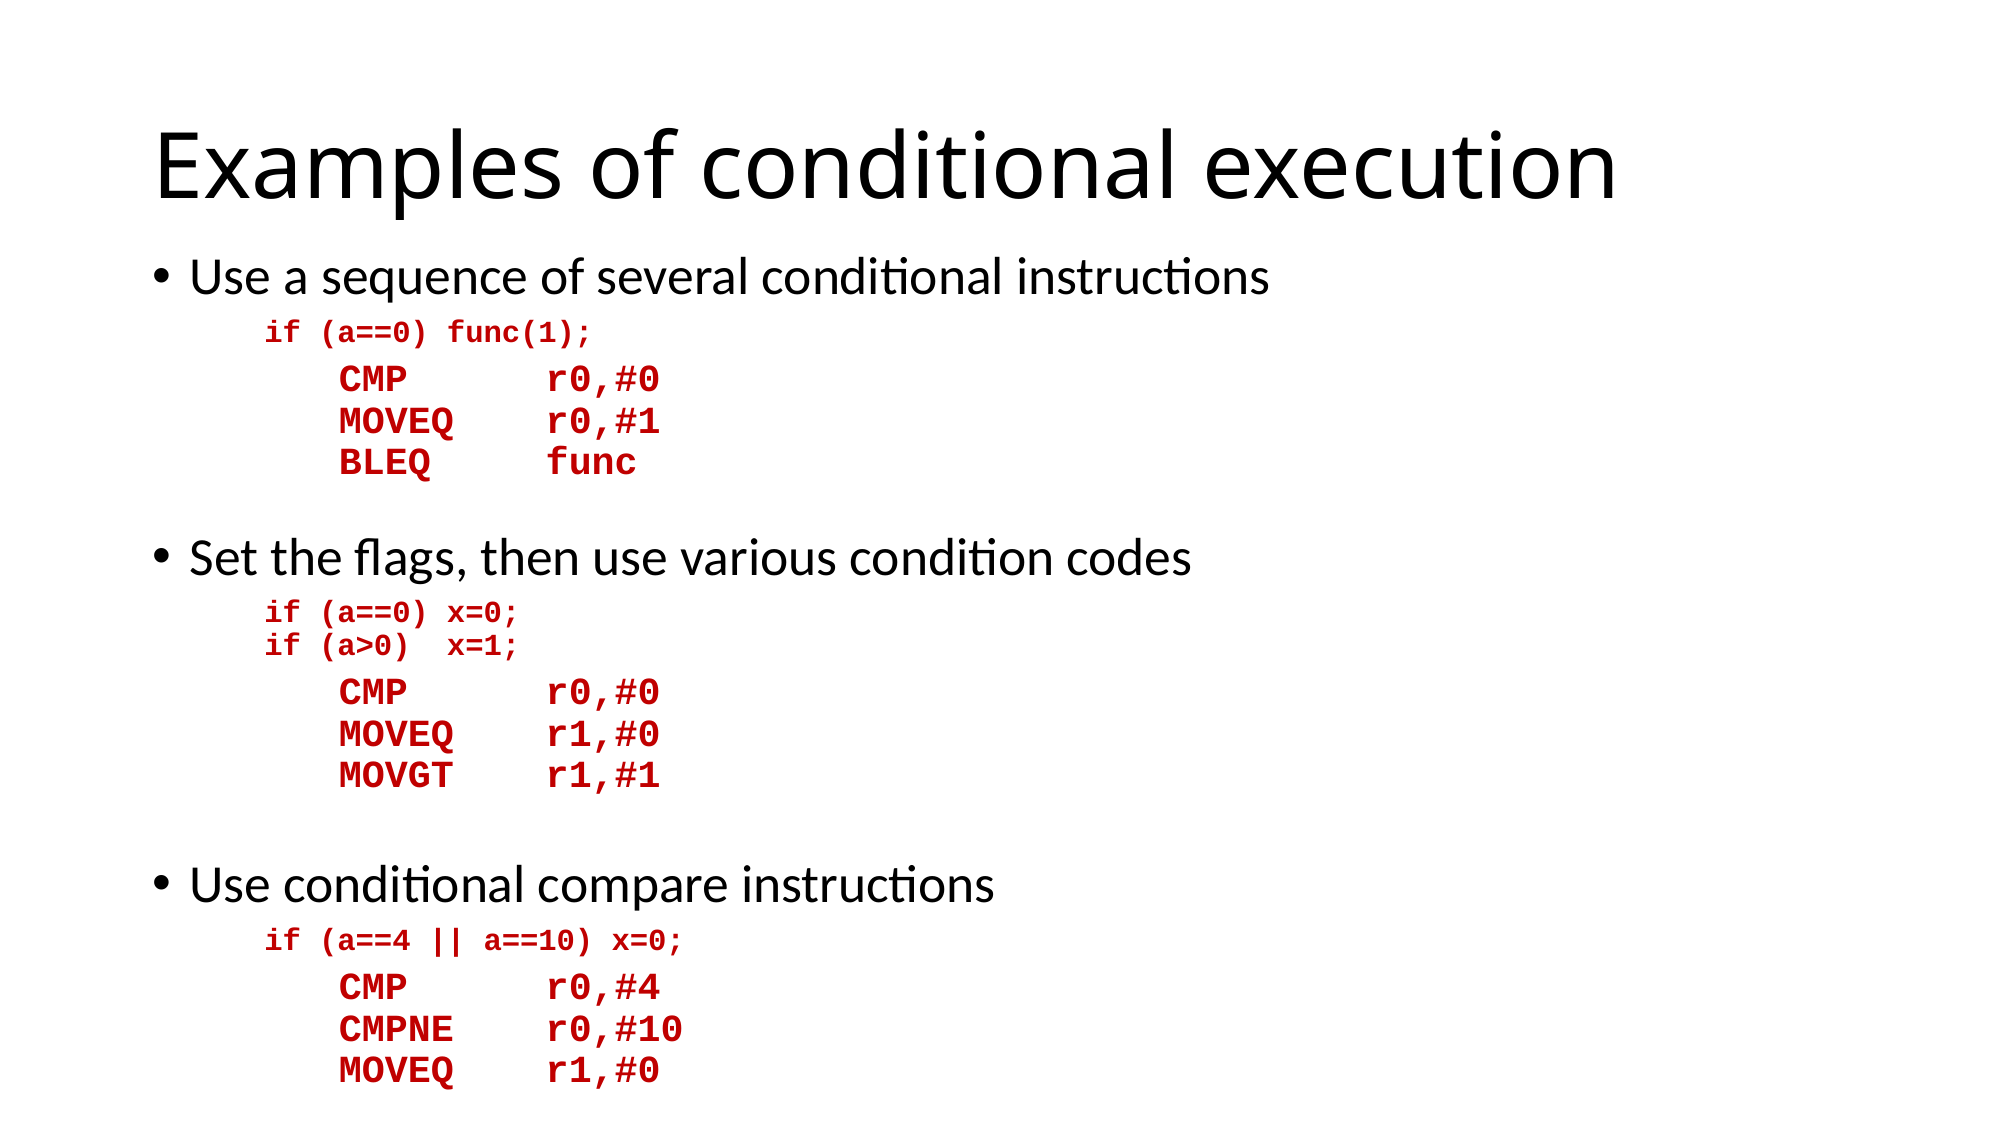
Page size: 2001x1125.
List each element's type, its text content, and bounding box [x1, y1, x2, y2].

title Examples of conditional execution [137, 59, 1863, 241]
list Use a sequence of several conditional instructions if (a==0) func(1); CMP r0,#0 MOVEQ r0,#1 BLEQ func Set the flags, then use various condition codes if (a==0) x=0; if (a>0) x=1; CMP r0,#0 MOVEQ r1,#0 MOVGT r1,#1 Use conditional compare instructions if (a==4 || a==10) x=0; CMP r0,#4 CMPNE r0,#10 MOVEQ r1,#0 [137, 241, 1863, 1100]
